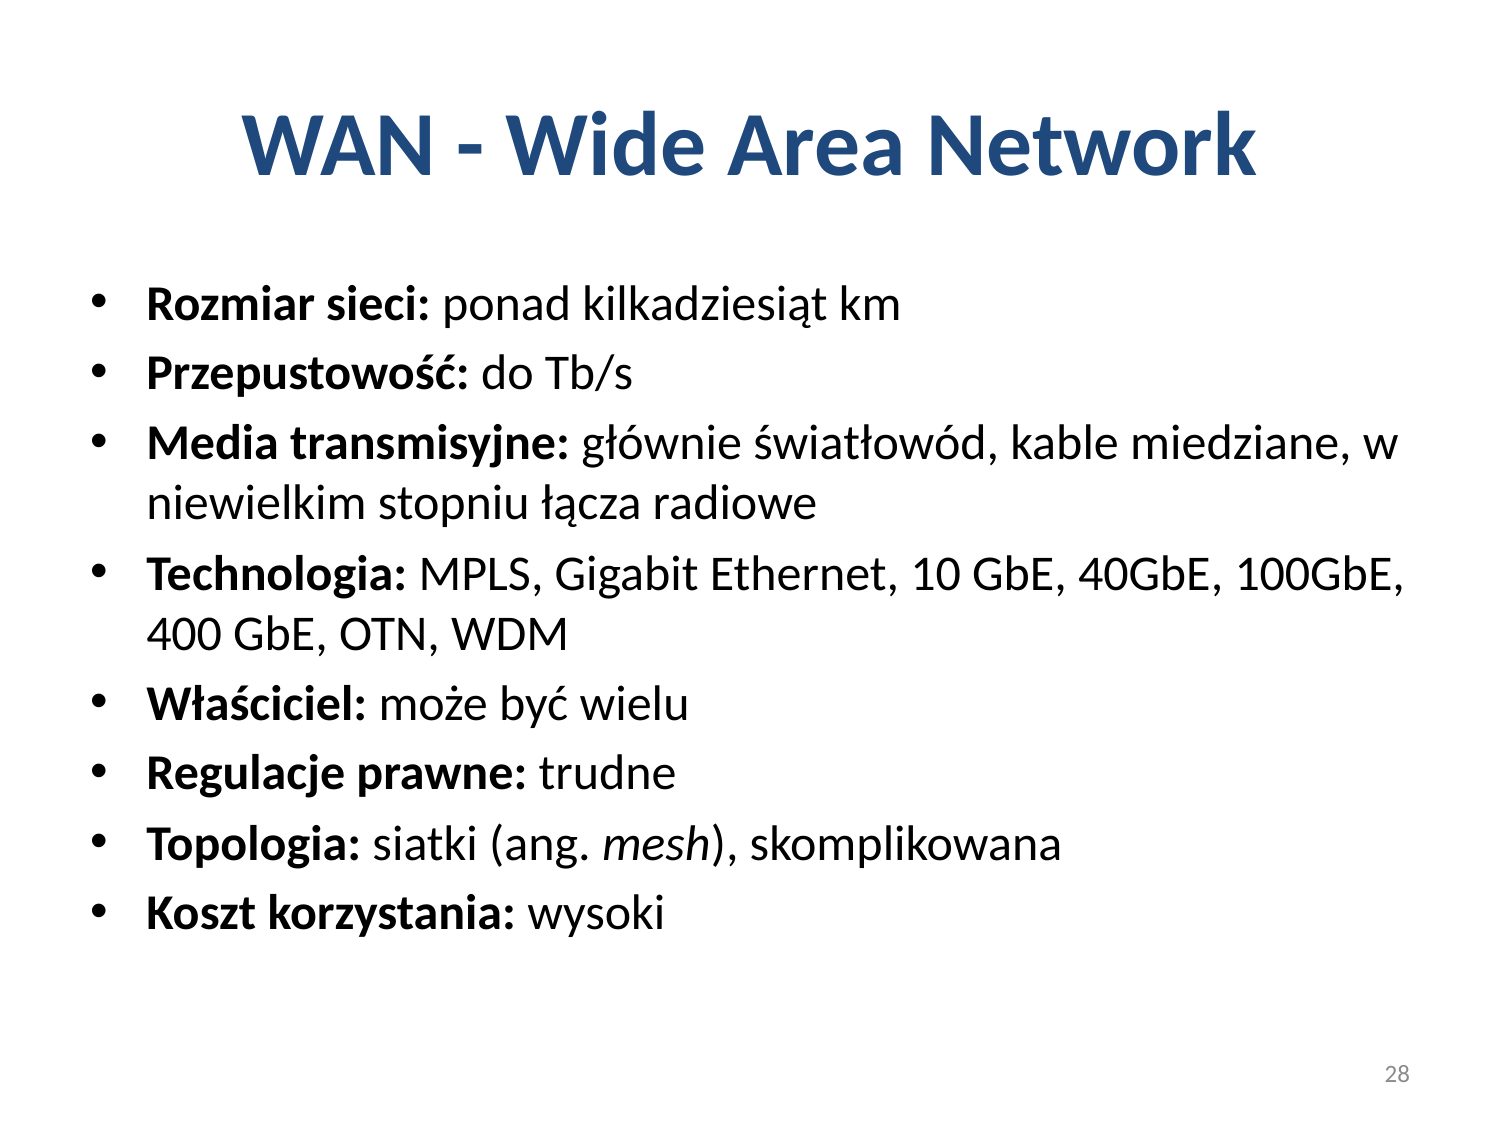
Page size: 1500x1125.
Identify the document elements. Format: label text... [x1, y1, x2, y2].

title WAN - Wide Area Network [75, 45, 1425, 233]
list Rozmiar sieci: ponad kilkadziesiąt km Przepustowość: do Tb/s Media transmisyjne: głównie światłowód, kable miedziane, w niewielkim stopniu łącza radiowe Technologia: MPLS, Gigabit Ethernet, 10 GbE, 40GbE, 100GbE, 400 GbE, OTN, WDM Właściciel: może być wielu Regulacje prawne: trudne Topologia: siatki (ang. mesh), skomplikowana Koszt korzystania: wysoki [75, 262, 1425, 1005]
slide_number 28 [1074, 1042, 1425, 1103]
